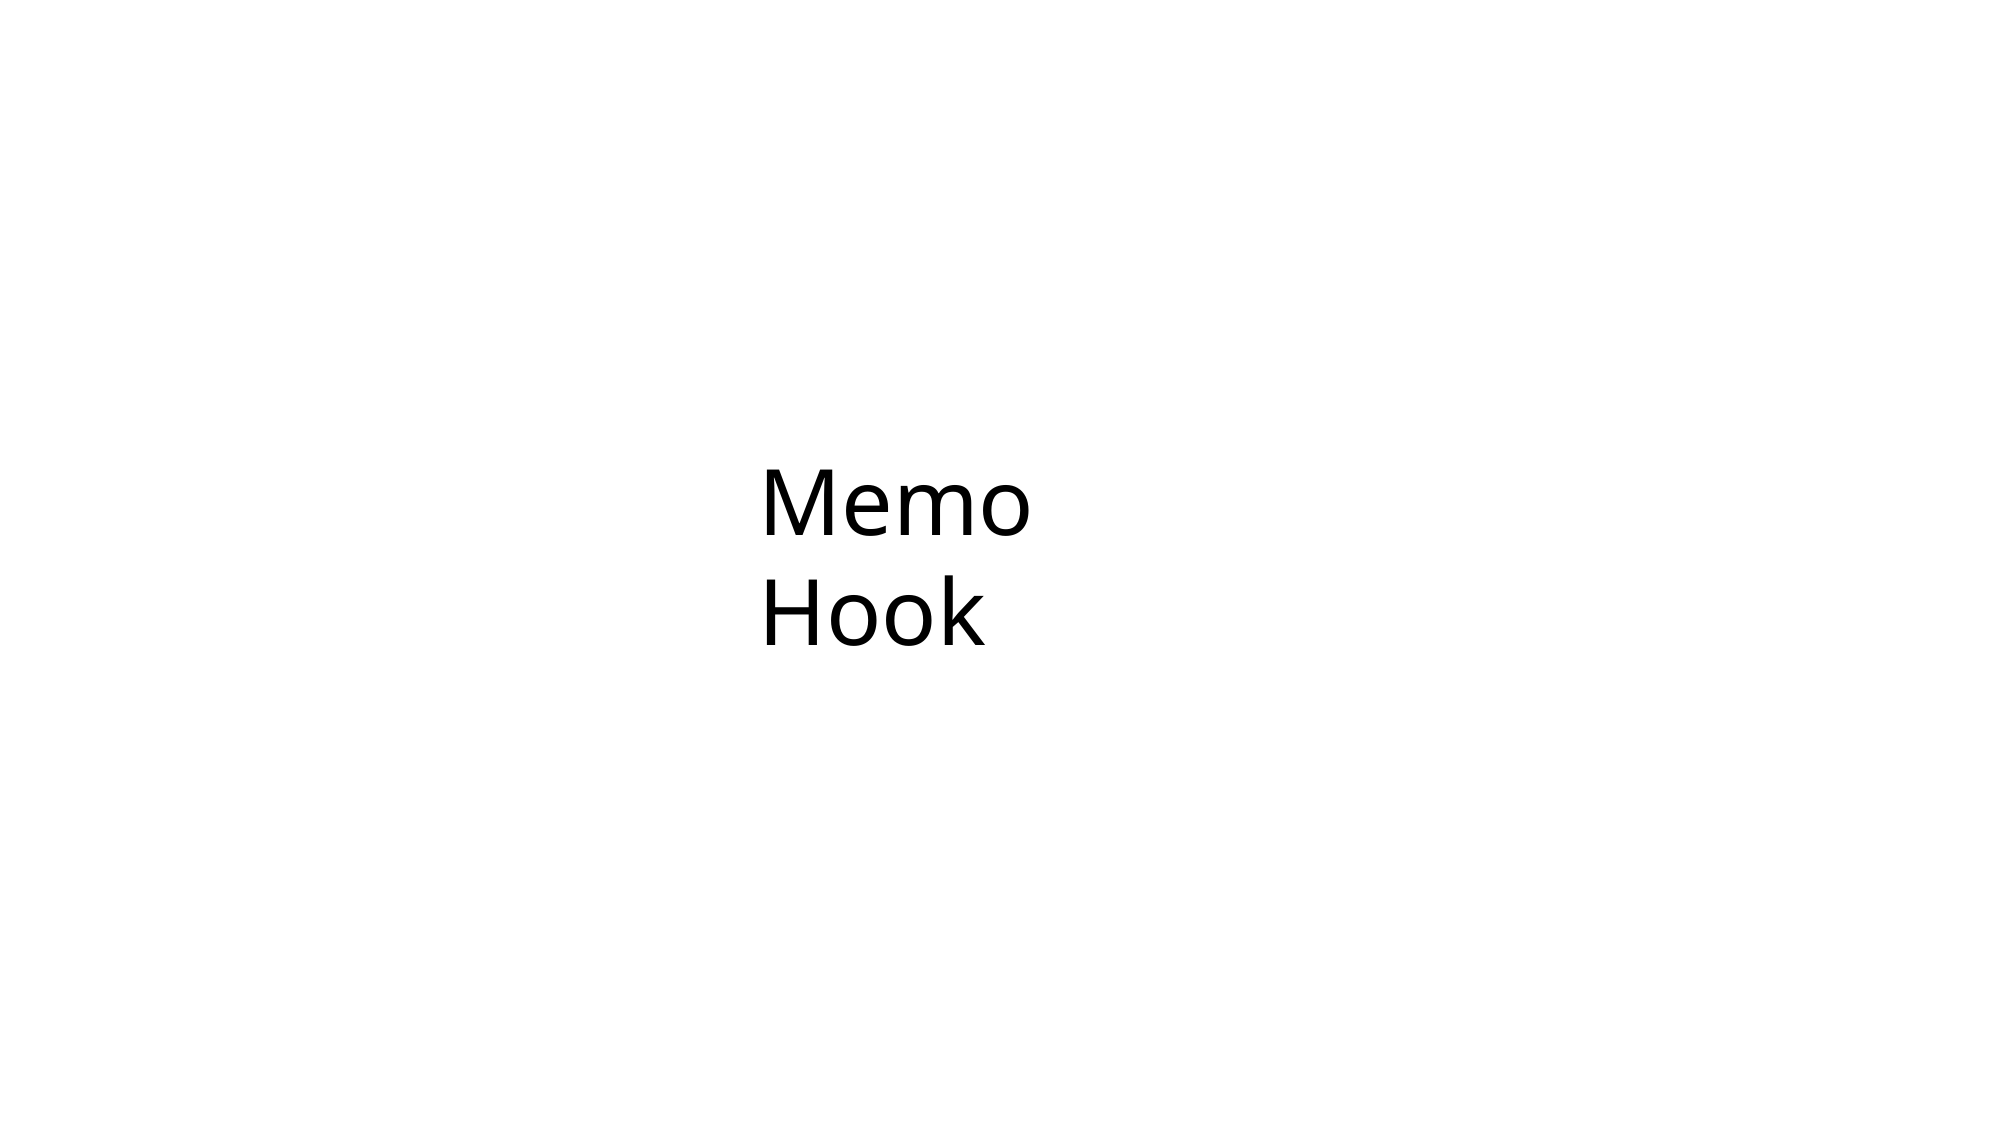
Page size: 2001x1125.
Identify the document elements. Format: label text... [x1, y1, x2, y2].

text_box Memo Hook [743, 436, 1257, 671]
